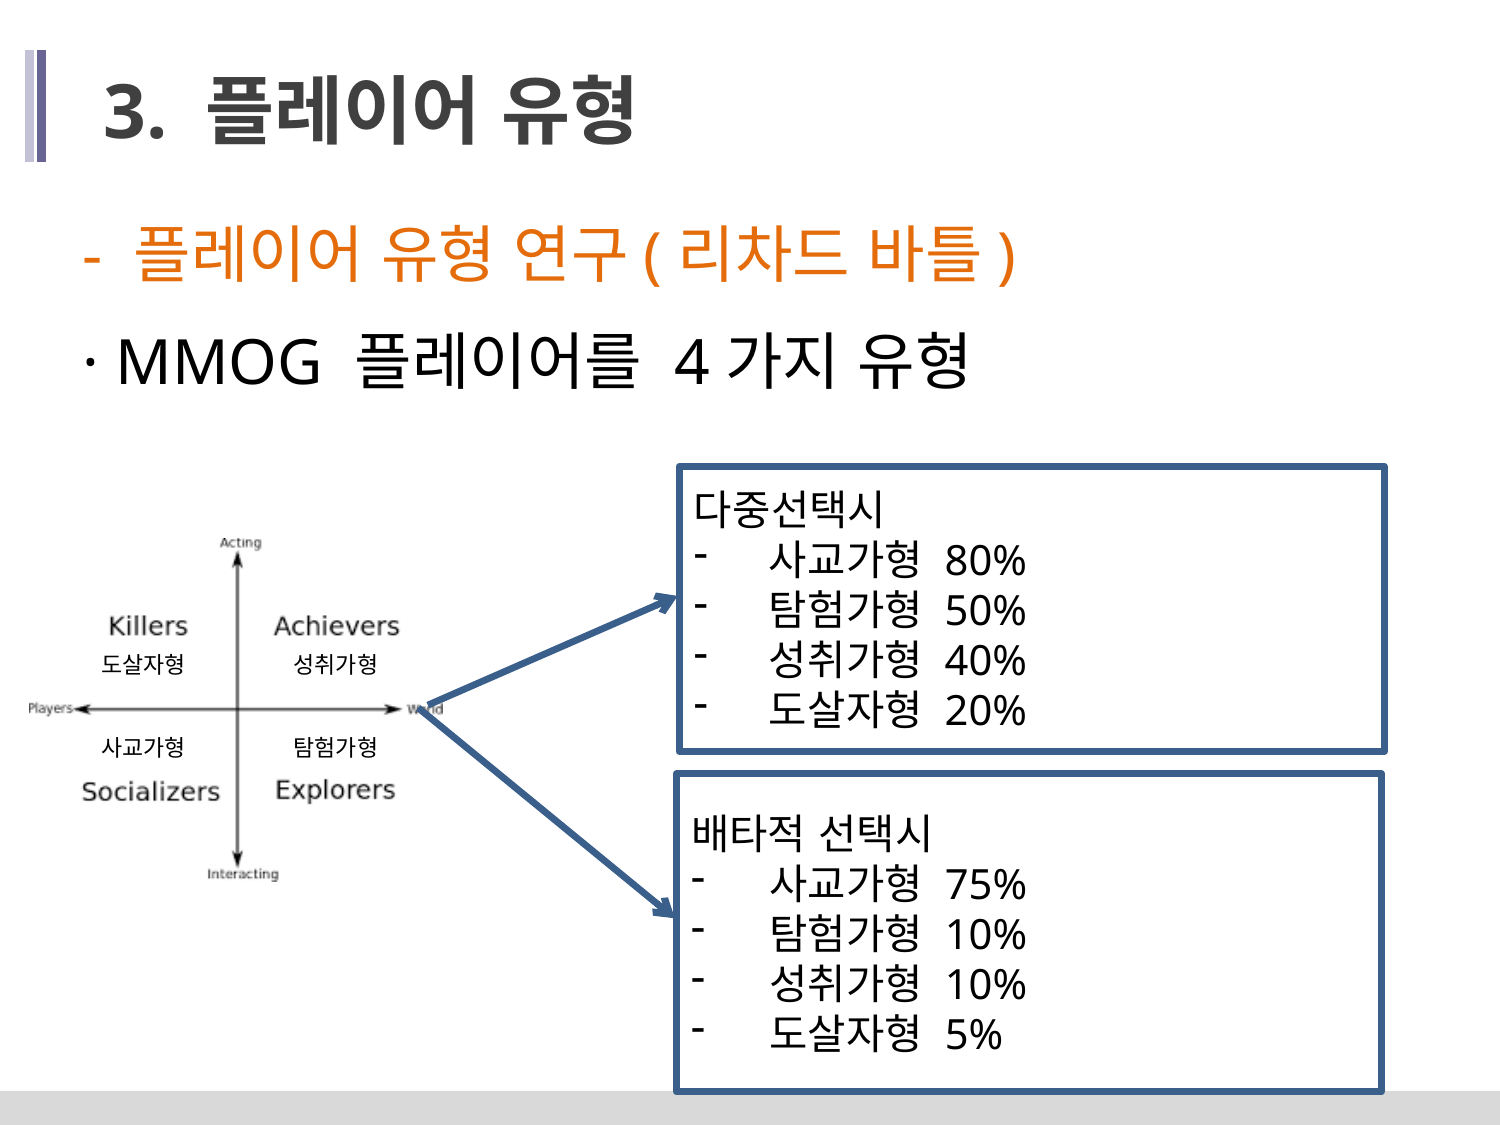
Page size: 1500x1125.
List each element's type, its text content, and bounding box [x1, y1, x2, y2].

text_box 배타적 선택시 사교가형 75% 탐험가형 10% 성취가형 10% 도살자형 5% [448, 729, 1384, 1094]
text_box 다중선택시 사교가형 80% 탐험가형 50% 성취가형 40% 도살자형 20% [448, 464, 1386, 754]
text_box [29, 538, 444, 882]
text_box · MMOG 플레이어를 4가지 유형 [67, 314, 1456, 405]
text_box - 플레이어 유형 연구(리차드 바틀) [67, 208, 1456, 298]
text_box 3. 플레이어 유형 [88, 64, 1493, 152]
